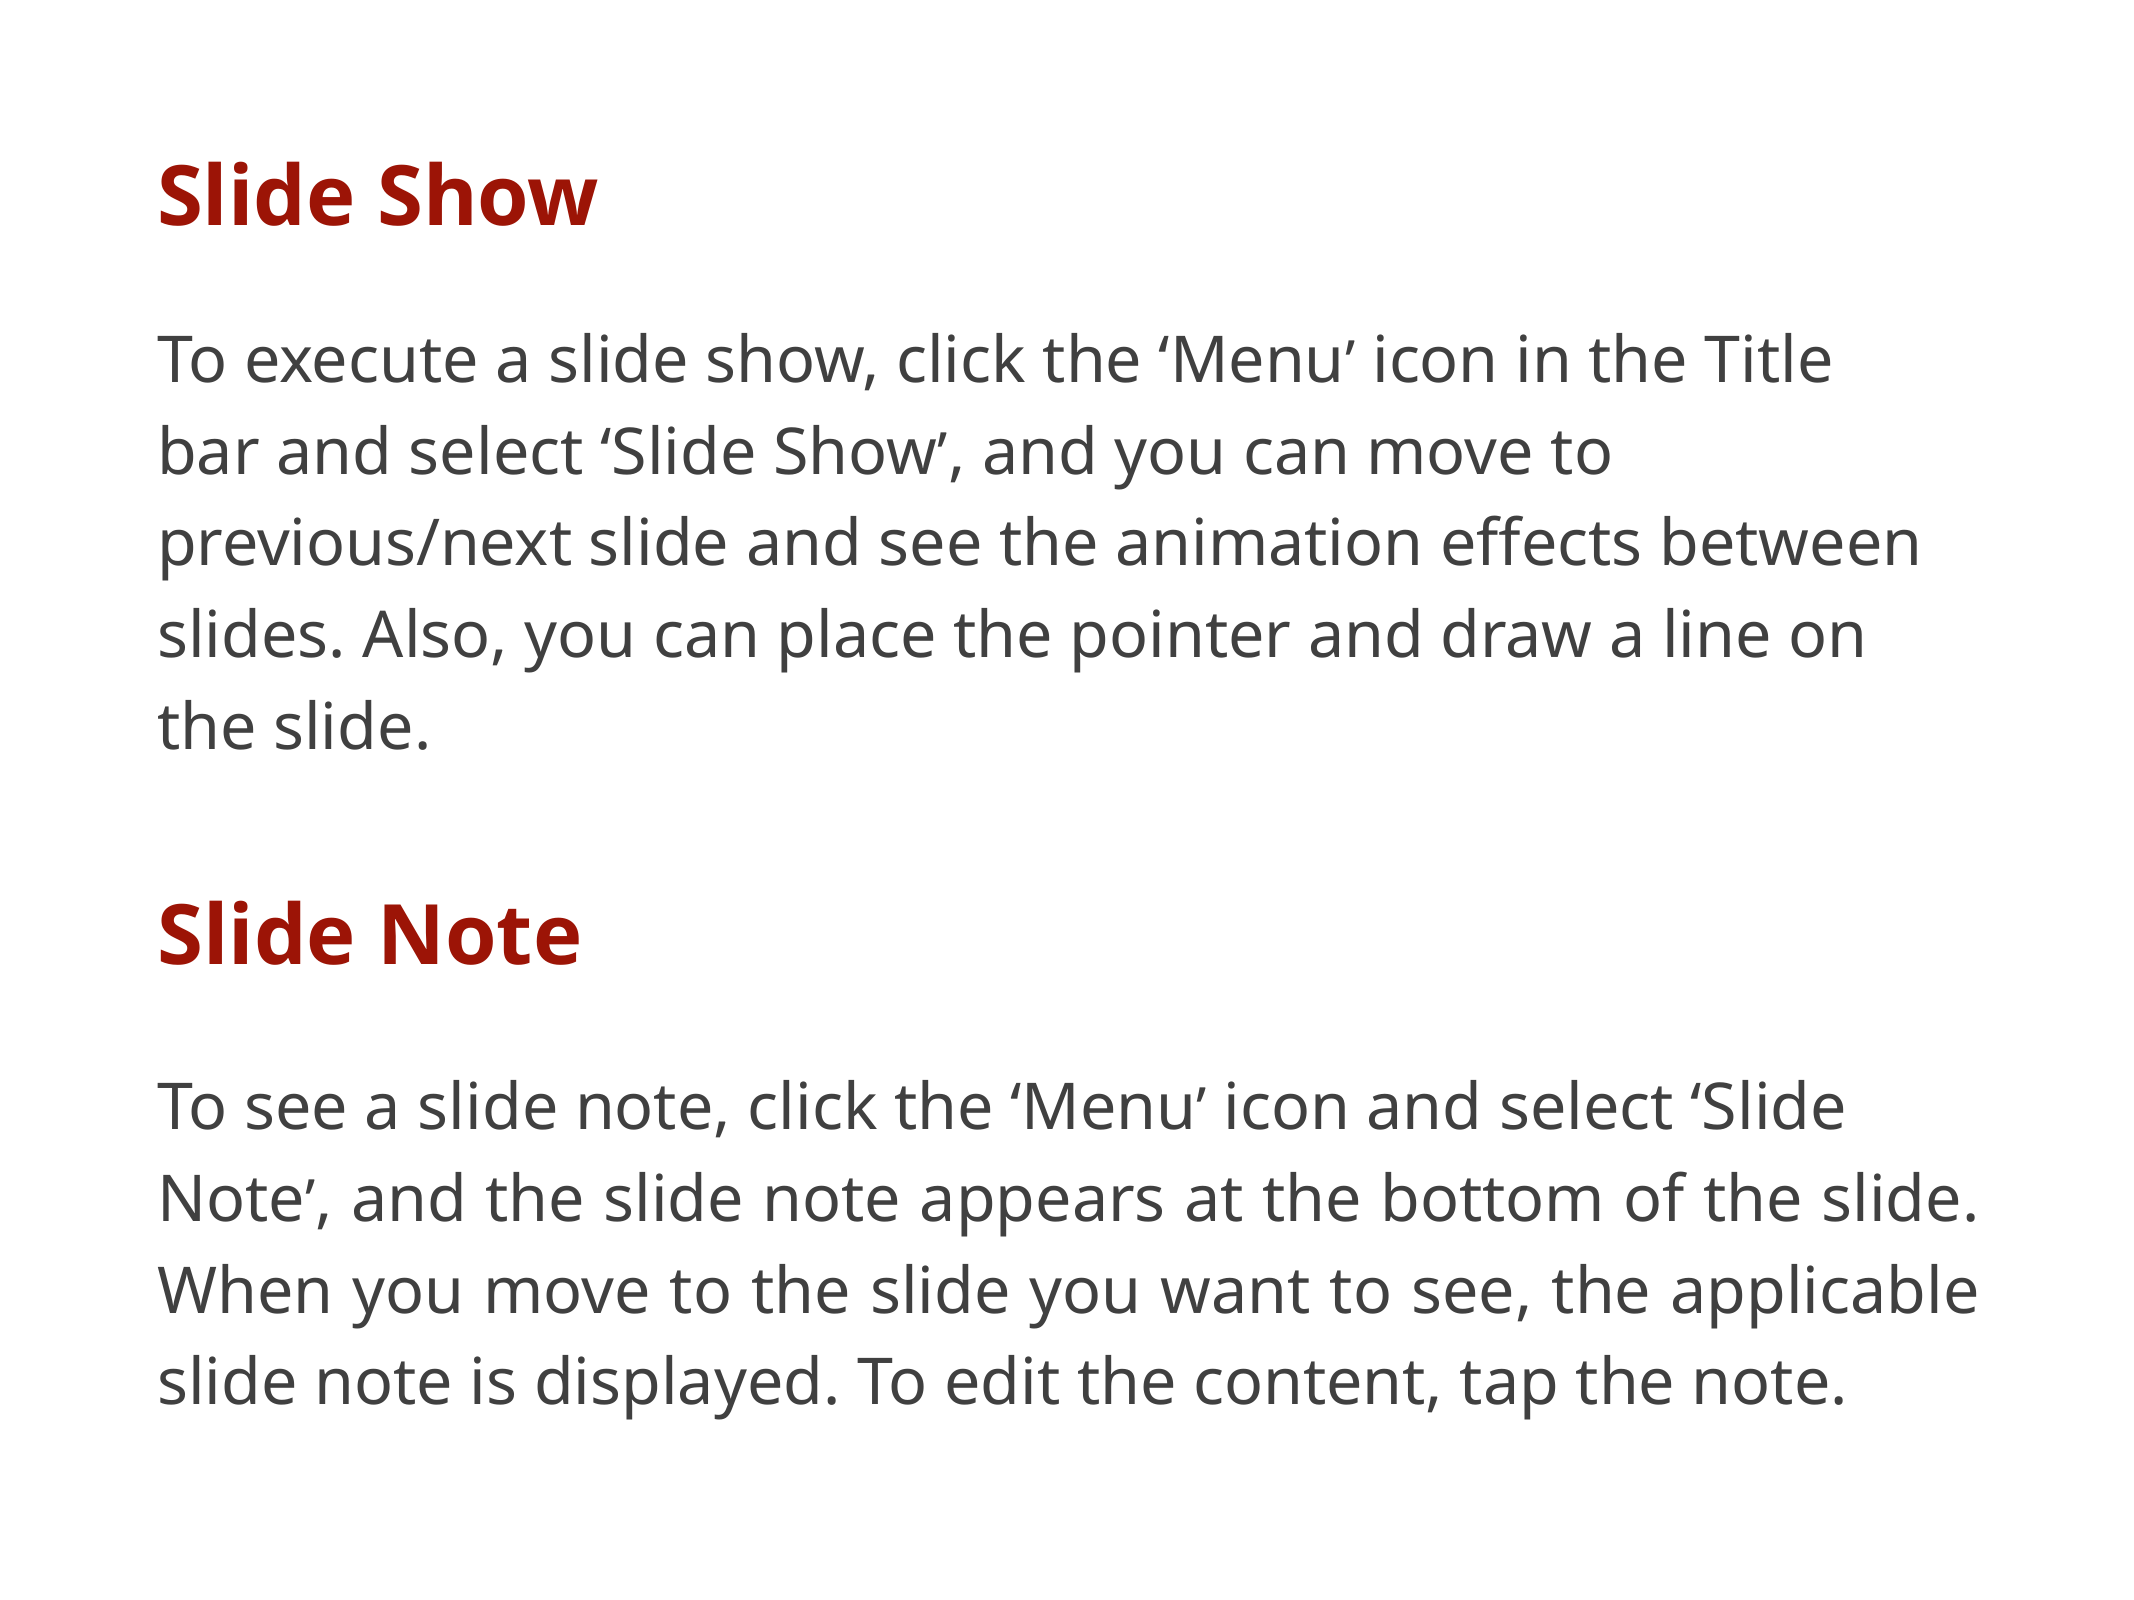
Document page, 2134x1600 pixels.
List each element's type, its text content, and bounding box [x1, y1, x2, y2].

text_box Slide Show [157, 142, 2082, 320]
text_box Slide Note [157, 880, 1965, 1058]
text_box To execute a slide show, click the ‘Menu’ icon in the Title bar and select ‘Slide Show’, and you can move to previous/next slide and see the animation effects between slides. Also, you can place the pointer and draw a line on the slide. [157, 303, 1958, 763]
text_box To see a slide note, click the ‘Menu’ icon and select ‘Slide Note’, and the slide note appears at the bottom of the slide. When you move to the slide you want to see, the applicable slide note is displayed. To edit the content, tap the note. [157, 1065, 1981, 1418]
